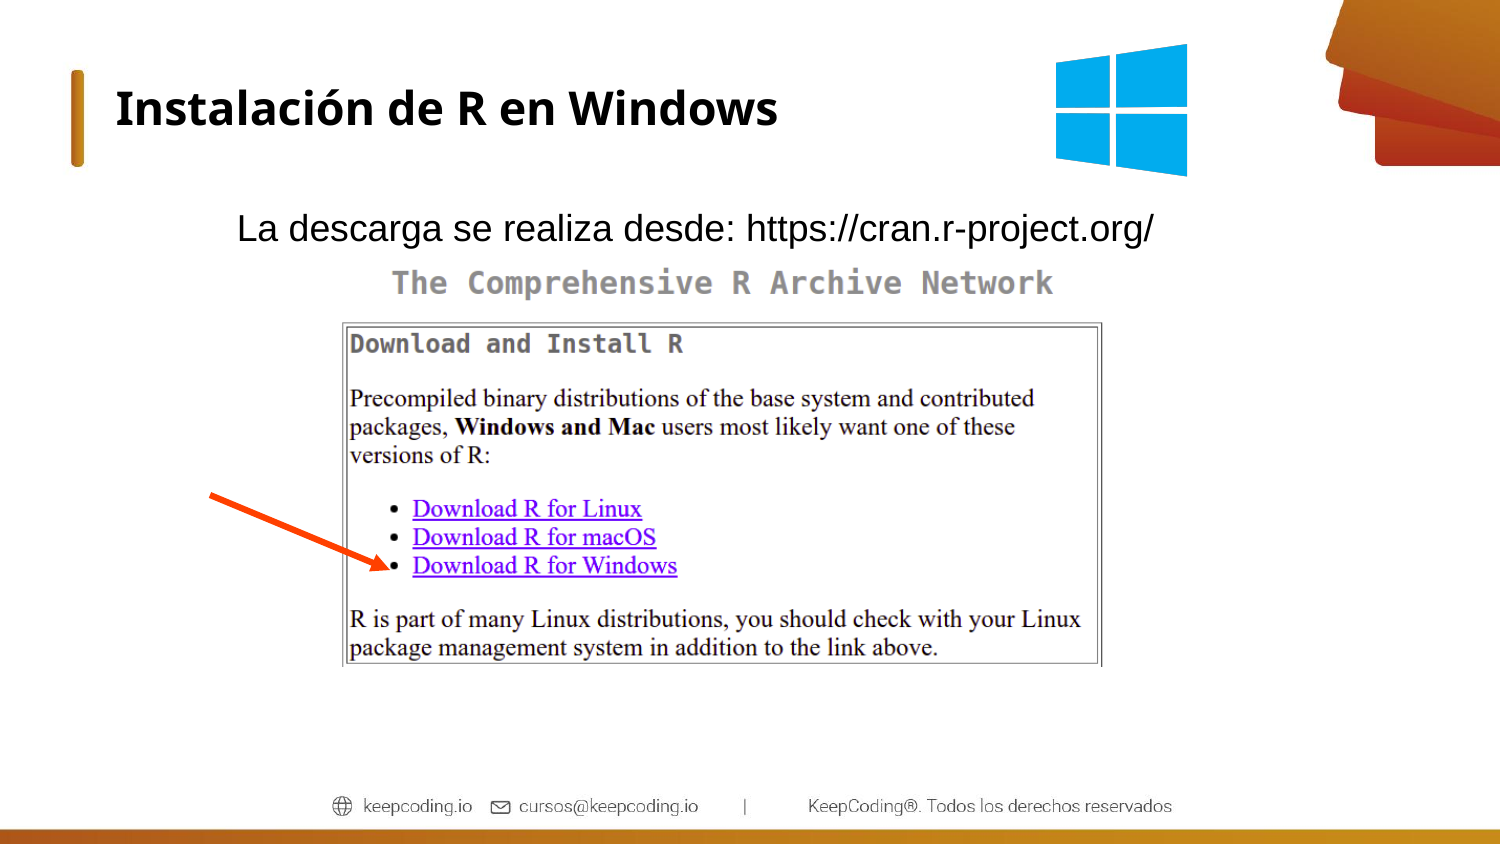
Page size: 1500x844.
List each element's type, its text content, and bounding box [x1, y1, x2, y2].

text_box Instalación de R en Windows [101, 60, 1050, 155]
text_box La descarga se realiza desde: https://cran.r-project.org/ [222, 196, 1230, 338]
picture [0, 0, 1500, 844]
